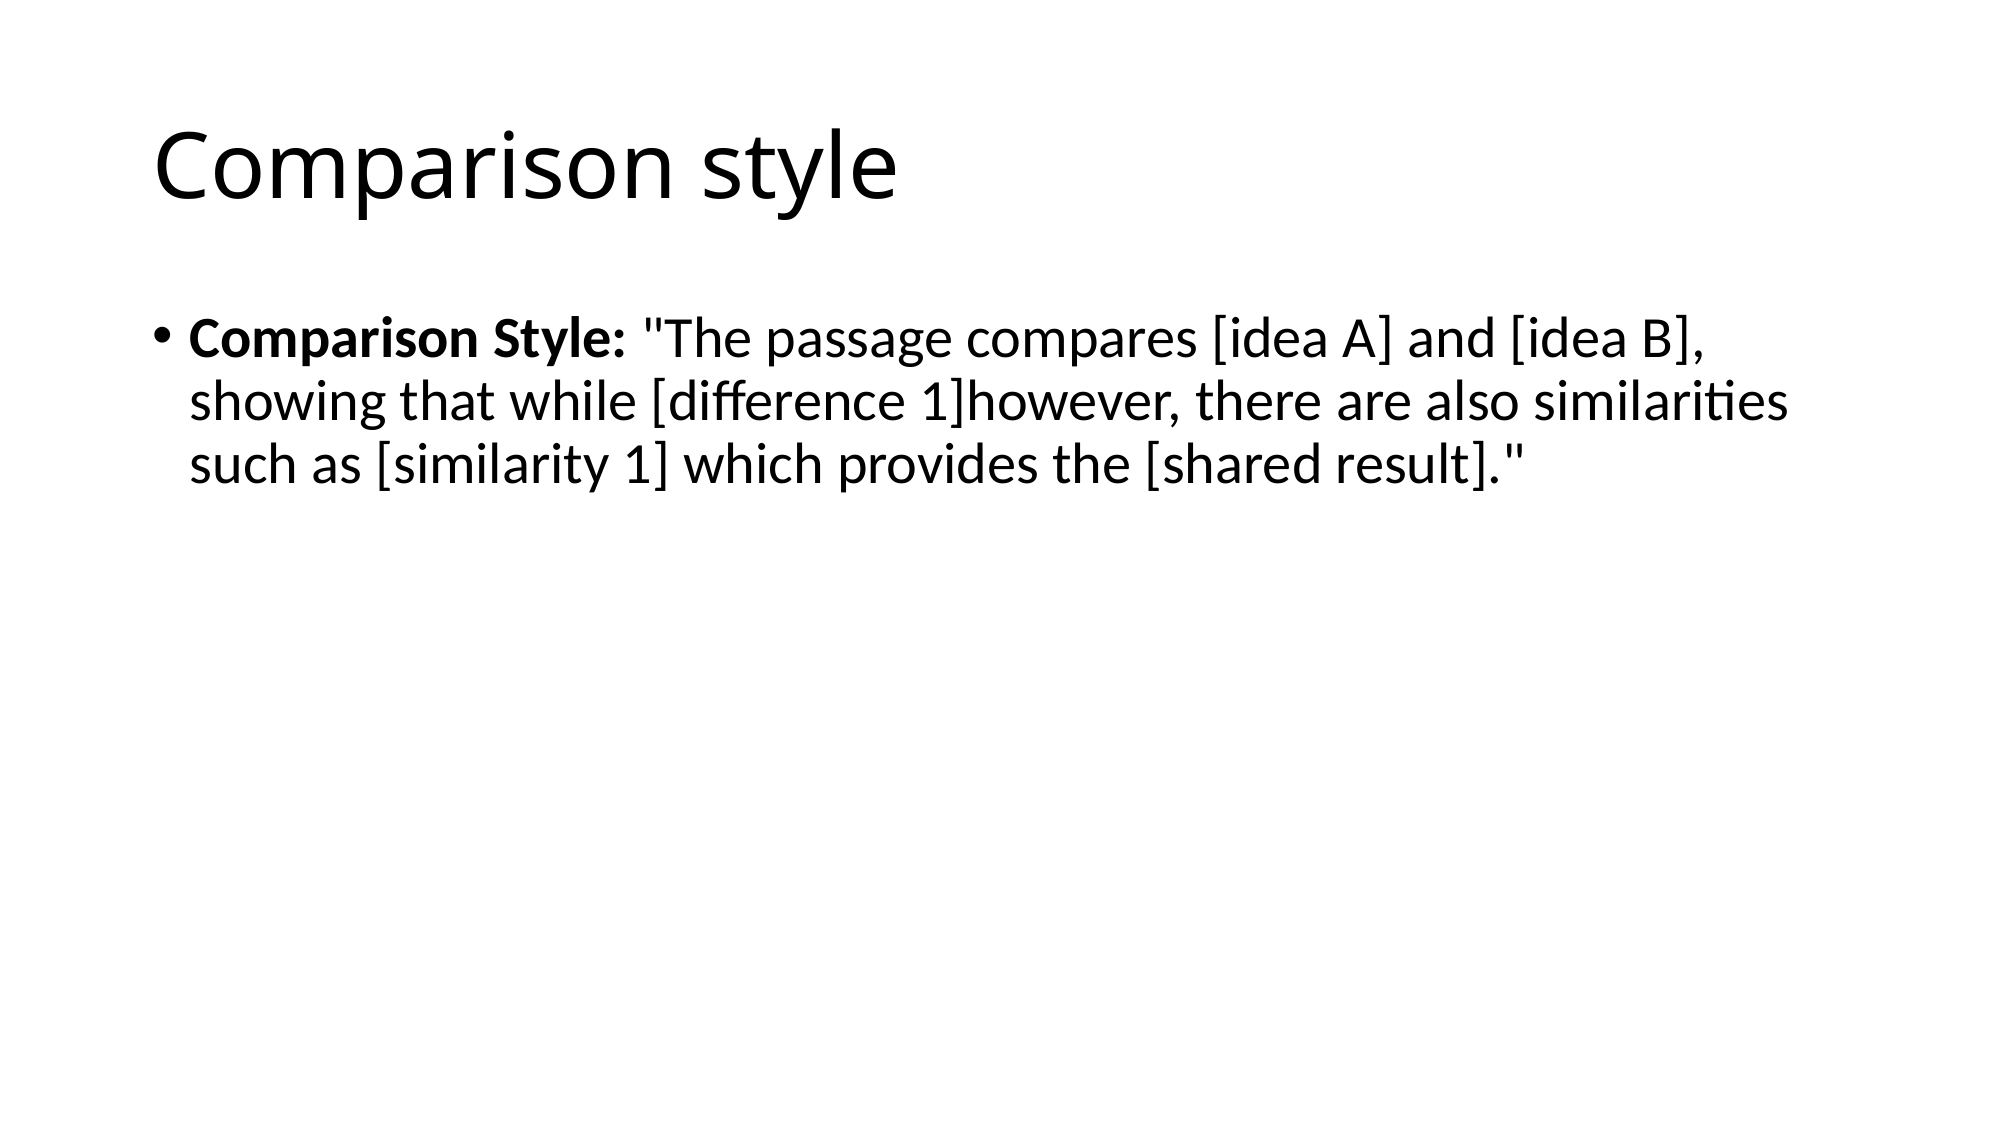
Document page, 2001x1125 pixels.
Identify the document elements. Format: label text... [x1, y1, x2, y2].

list Comparison Style: "The passage compares [idea A] and [idea B], showing that while [difference 1]however, there are also similarities such as [similarity 1] which provides the [shared result]." [137, 299, 1863, 1014]
title Comparison style [137, 59, 1863, 278]
